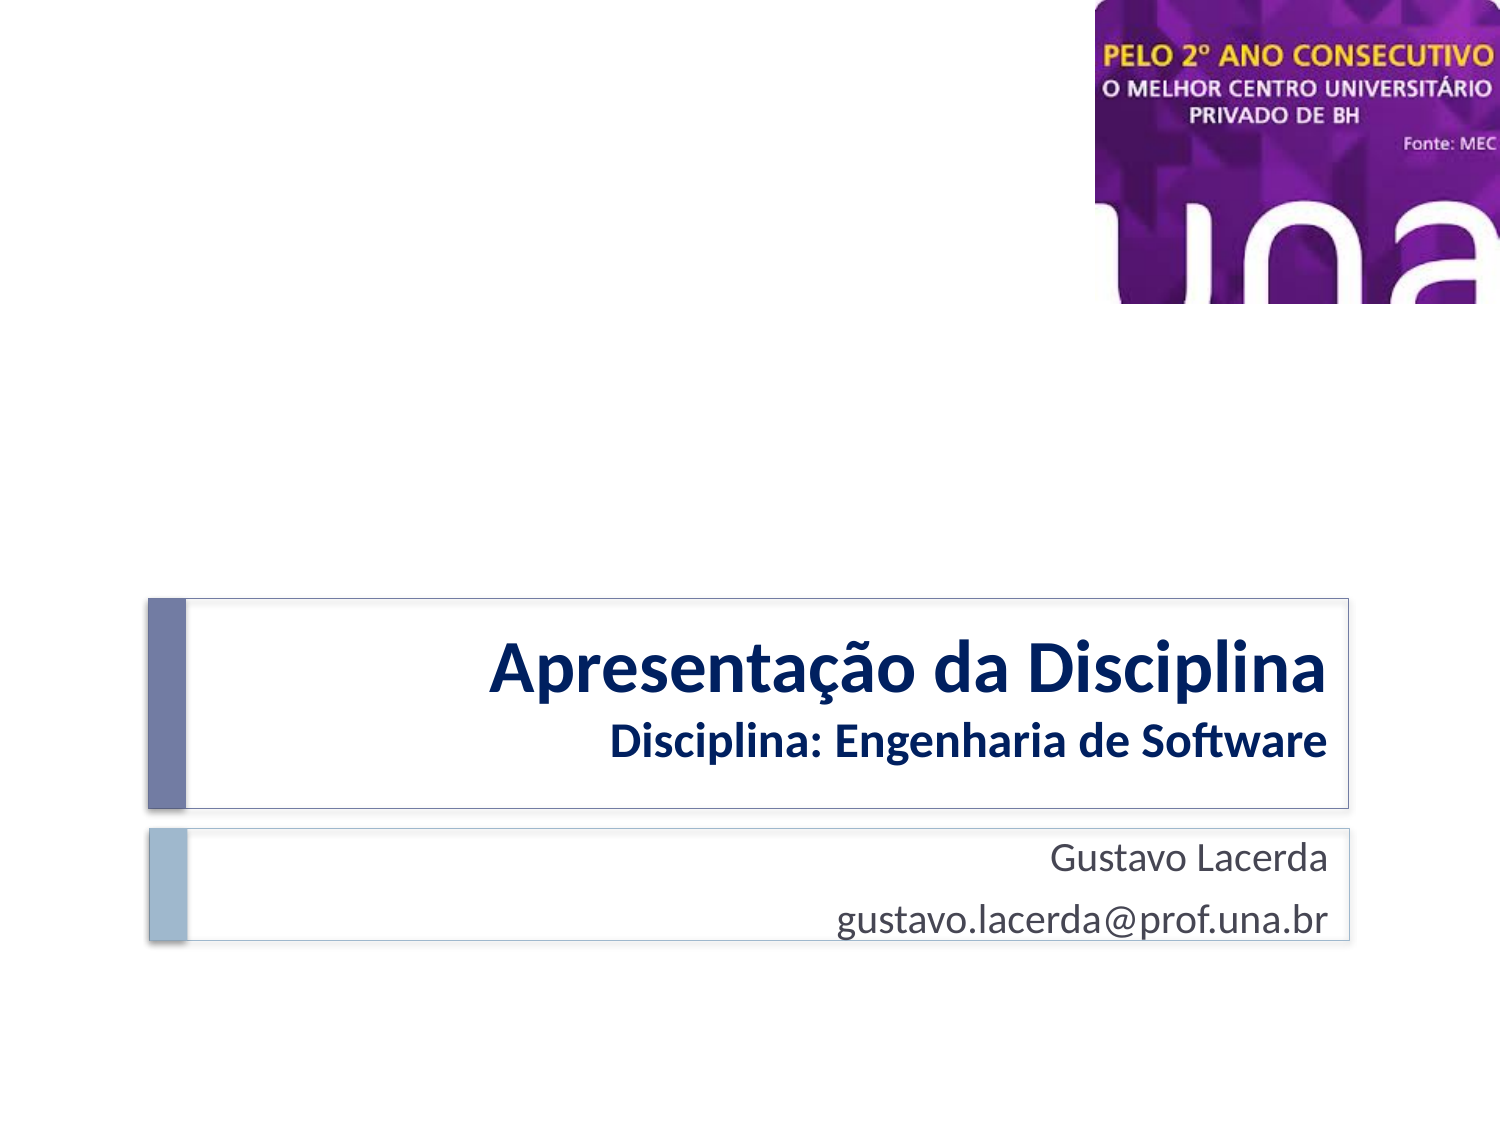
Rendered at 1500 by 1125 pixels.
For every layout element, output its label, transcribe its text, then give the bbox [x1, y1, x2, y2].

text_box Apresentação da Disciplina Disciplina: Engenharia de Software [135, 609, 1344, 808]
picture [1095, 0, 1500, 304]
subtitle Gustavo Lacerda gustavo.lacerda@prof.una.br [206, 822, 1344, 941]
